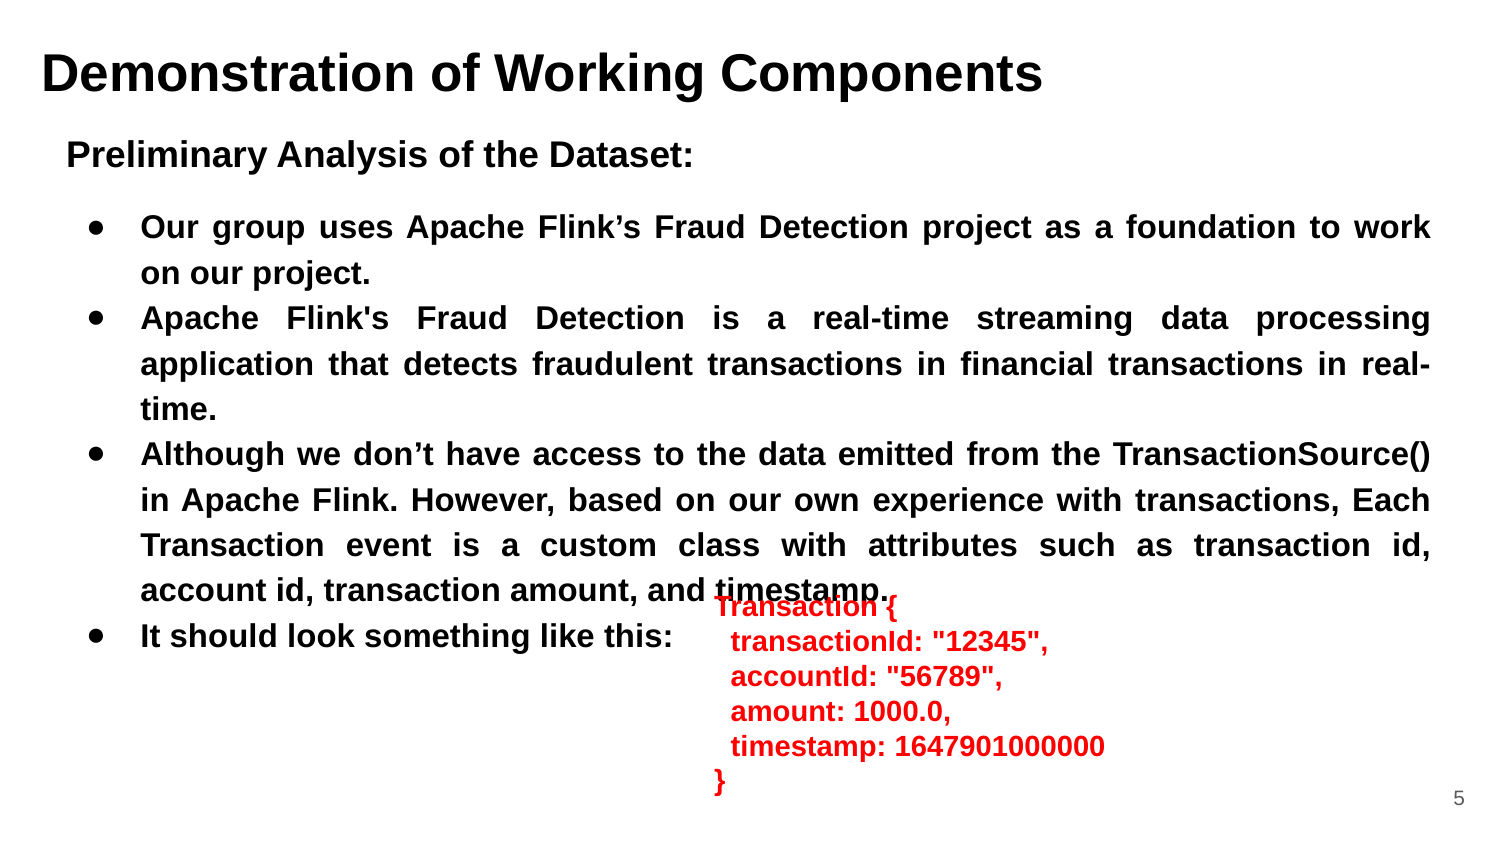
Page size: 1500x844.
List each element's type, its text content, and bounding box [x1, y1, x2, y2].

text_box Transaction { transactionId: "12345", accountId: "56789", amount: 1000.0, timestamp: 1647901000000 } [699, 571, 1500, 844]
slide_number 5 [1389, 764, 1480, 830]
list Preliminary Analysis of the Dataset: Our group uses Apache Flink’s Fraud Detection project as a foundation to work on our project. Apache Flink's Fraud Detection is a real-time streaming data processing application that detects fraudulent transactions in financial transactions in real-time. Although we don’t have access to the data emitted from the TransactionSource() in Apache Flink. However, based on our own experience with transactions, Each Transaction event is a custom class with attributes such as transaction id, account id, transaction amount, and timestamp. It should look something like this: [51, 109, 1449, 670]
title Demonstration of Working Components [26, 23, 1425, 118]
